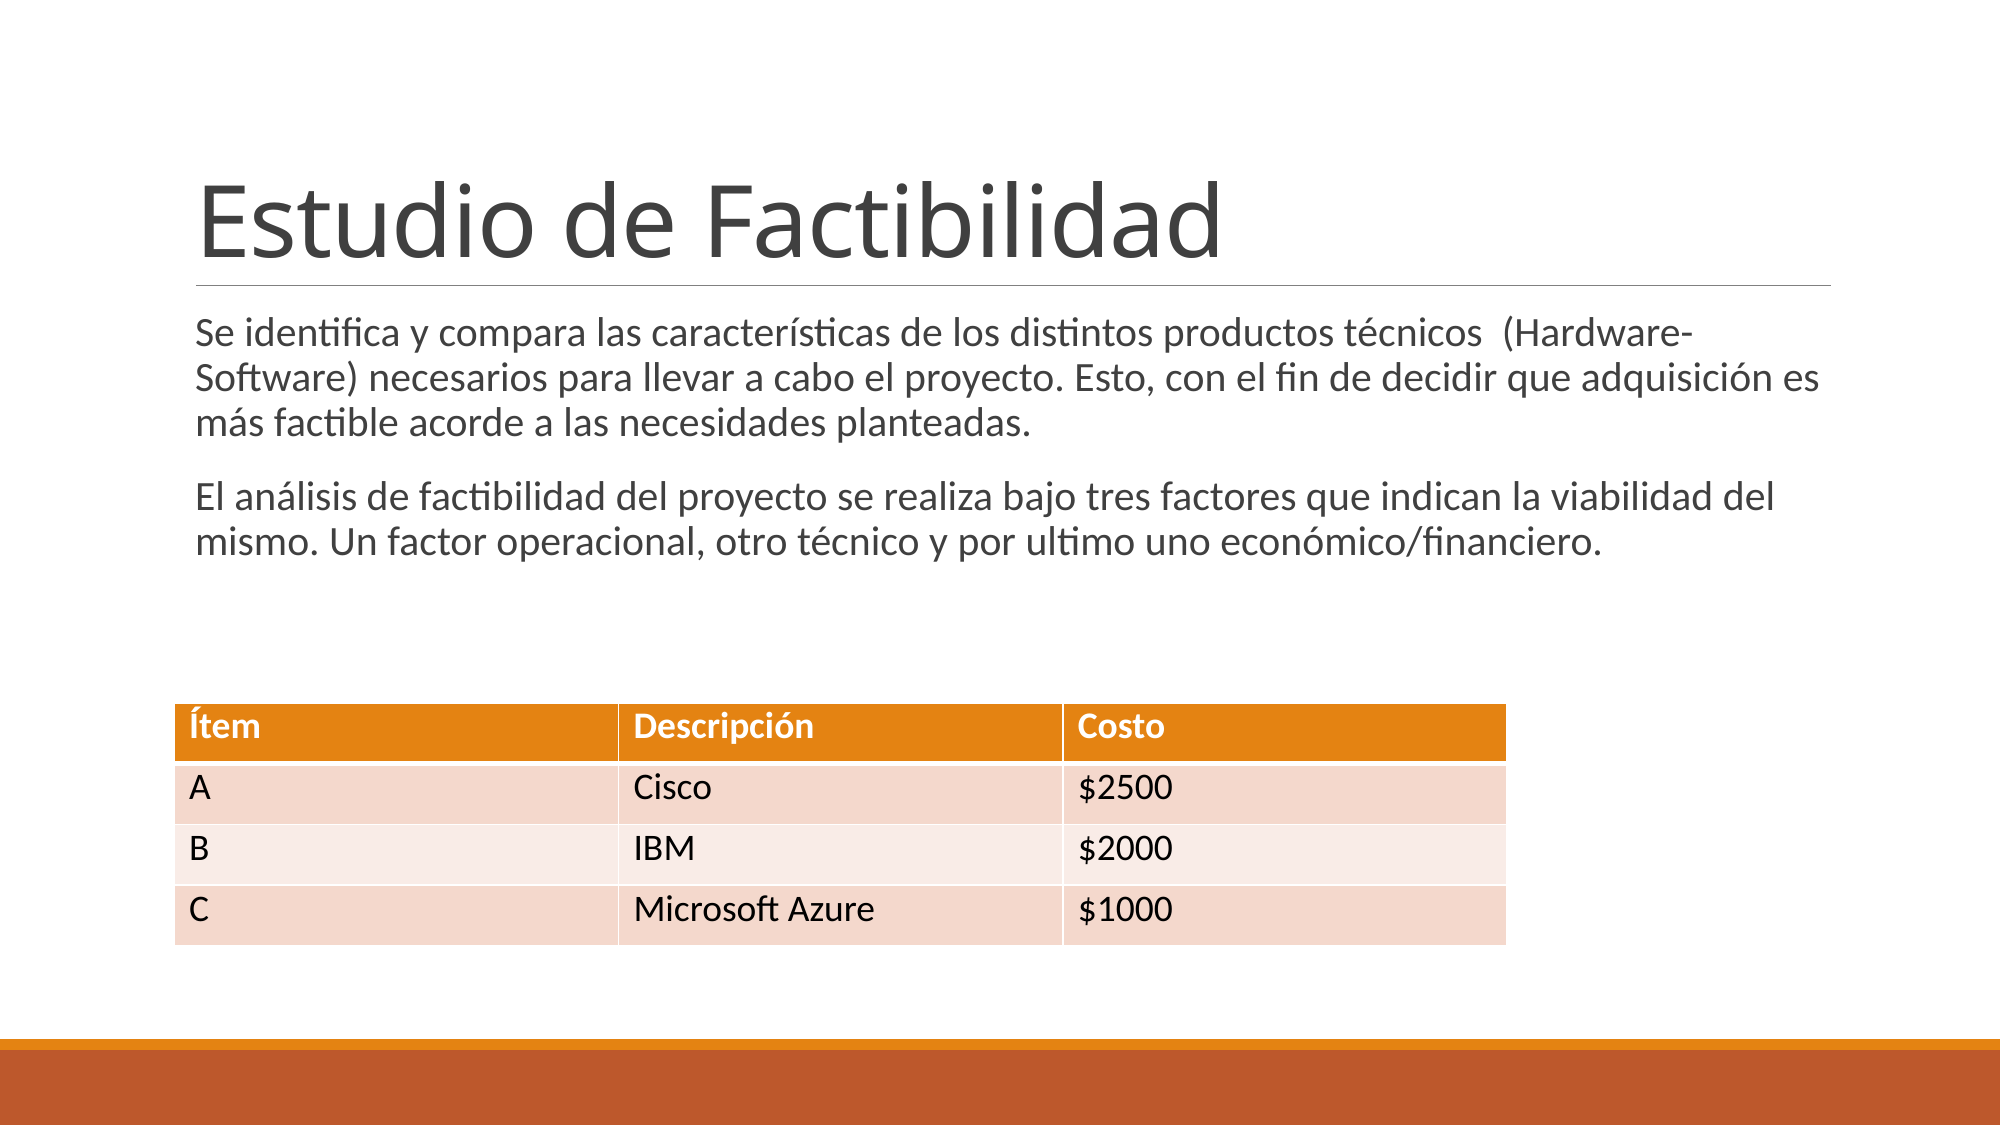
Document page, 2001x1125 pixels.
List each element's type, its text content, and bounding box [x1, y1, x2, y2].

table_cell Microsoft Azure [619, 886, 1062, 945]
table_header Descripción [619, 704, 1062, 761]
table_cell Cisco [619, 766, 1062, 824]
list Se identifica y compara las características de los distintos productos técnicos (Hardware-Software) necesarios para llevar a cabo el proyecto. Esto, con el fin de decidir que adquisición es más factible acorde a las necesidades planteadas. El análisis de factibilidad del proyecto se realiza bajo tres factores que indican la viabilidad del mismo. Un factor operacional, otro técnico y por ultimo uno económico/financiero. [180, 302, 1830, 1004]
table_cell B [175, 825, 618, 884]
table_cell C [175, 886, 618, 945]
table_cell $1000 [1064, 886, 1506, 945]
table_cell A [175, 766, 618, 824]
table_cell $2000 [1064, 825, 1506, 884]
table_cell IBM [619, 825, 1062, 884]
table_header Costo [1064, 704, 1506, 761]
table_cell $2500 [1064, 766, 1506, 824]
title Estudio de Factibilidad [180, 47, 1830, 285]
table_header Ítem [175, 704, 618, 761]
